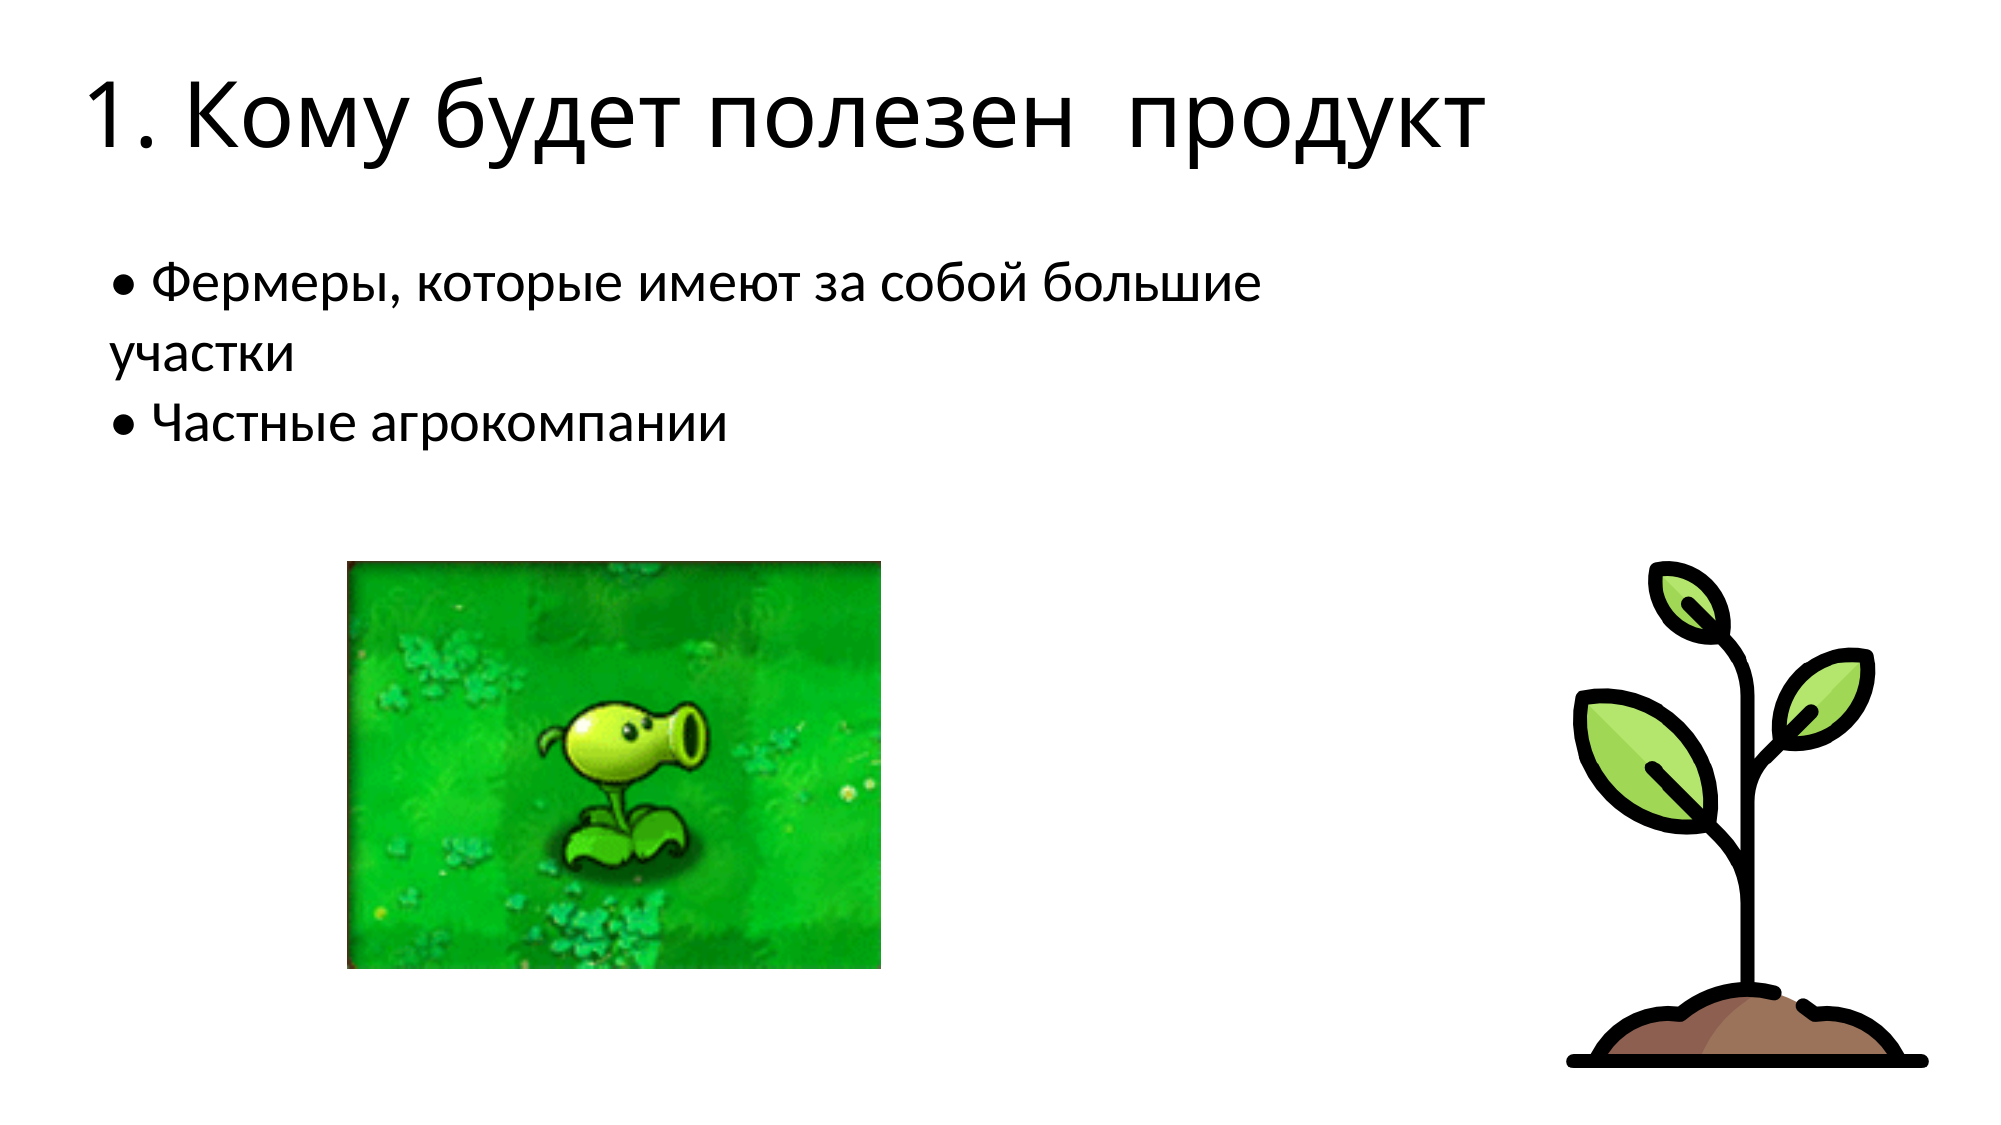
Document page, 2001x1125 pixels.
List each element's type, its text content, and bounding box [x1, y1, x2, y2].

picture [347, 561, 881, 969]
text_box 1. Кому будет полезен продукт [67, 48, 1515, 174]
text_box • Фермеры, которые имеют за собой большие участки • Частные агрокомпании [94, 235, 1450, 461]
picture [1494, 561, 2000, 1068]
